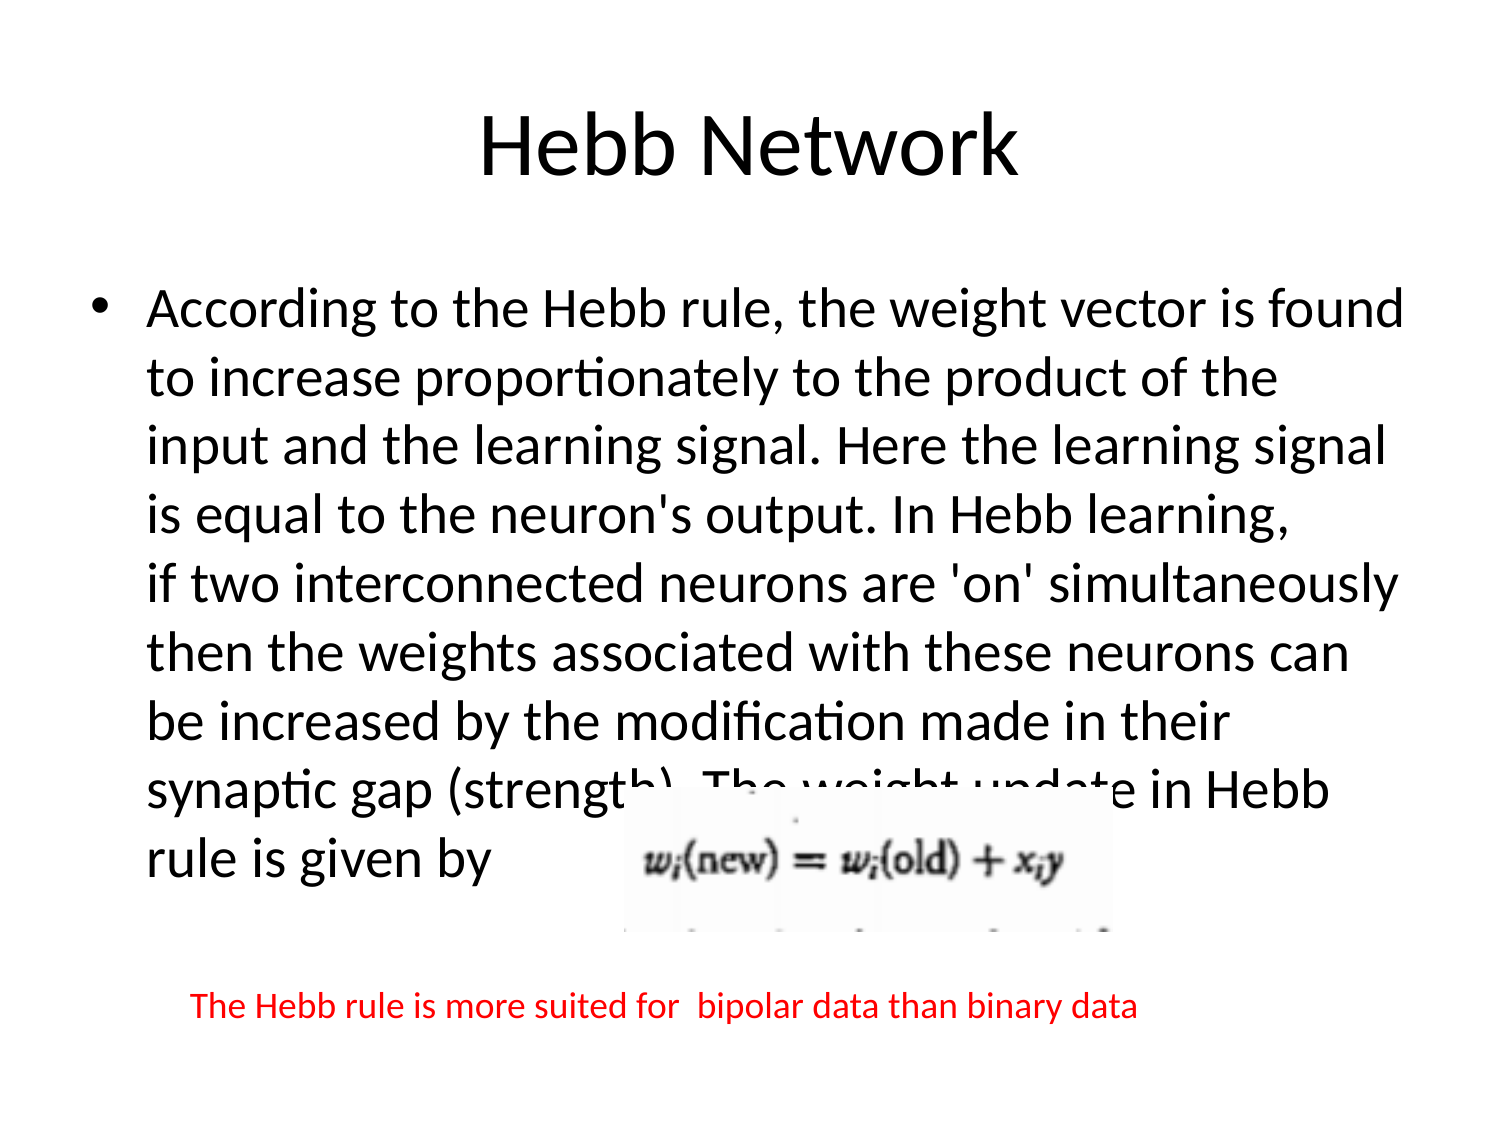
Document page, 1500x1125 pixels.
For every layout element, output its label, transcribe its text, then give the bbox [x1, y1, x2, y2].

list According to the Hebb rule, the weight vector is found to increase proportionately to the product of the input and the learning signal. Here the learning signal is equal to the neuron's output. In Hebb learning, if two interconnected neurons are 'on' simultaneously then the weights associated with these neurons can be increased by the modification made in their synaptic gap (strength). The weight update in Hebb rule is given by [75, 262, 1425, 1050]
picture [624, 787, 1113, 932]
text_box The Hebb rule is more suited for bipolar data than binary data [174, 973, 1400, 1079]
title Hebb Network [75, 45, 1425, 233]
